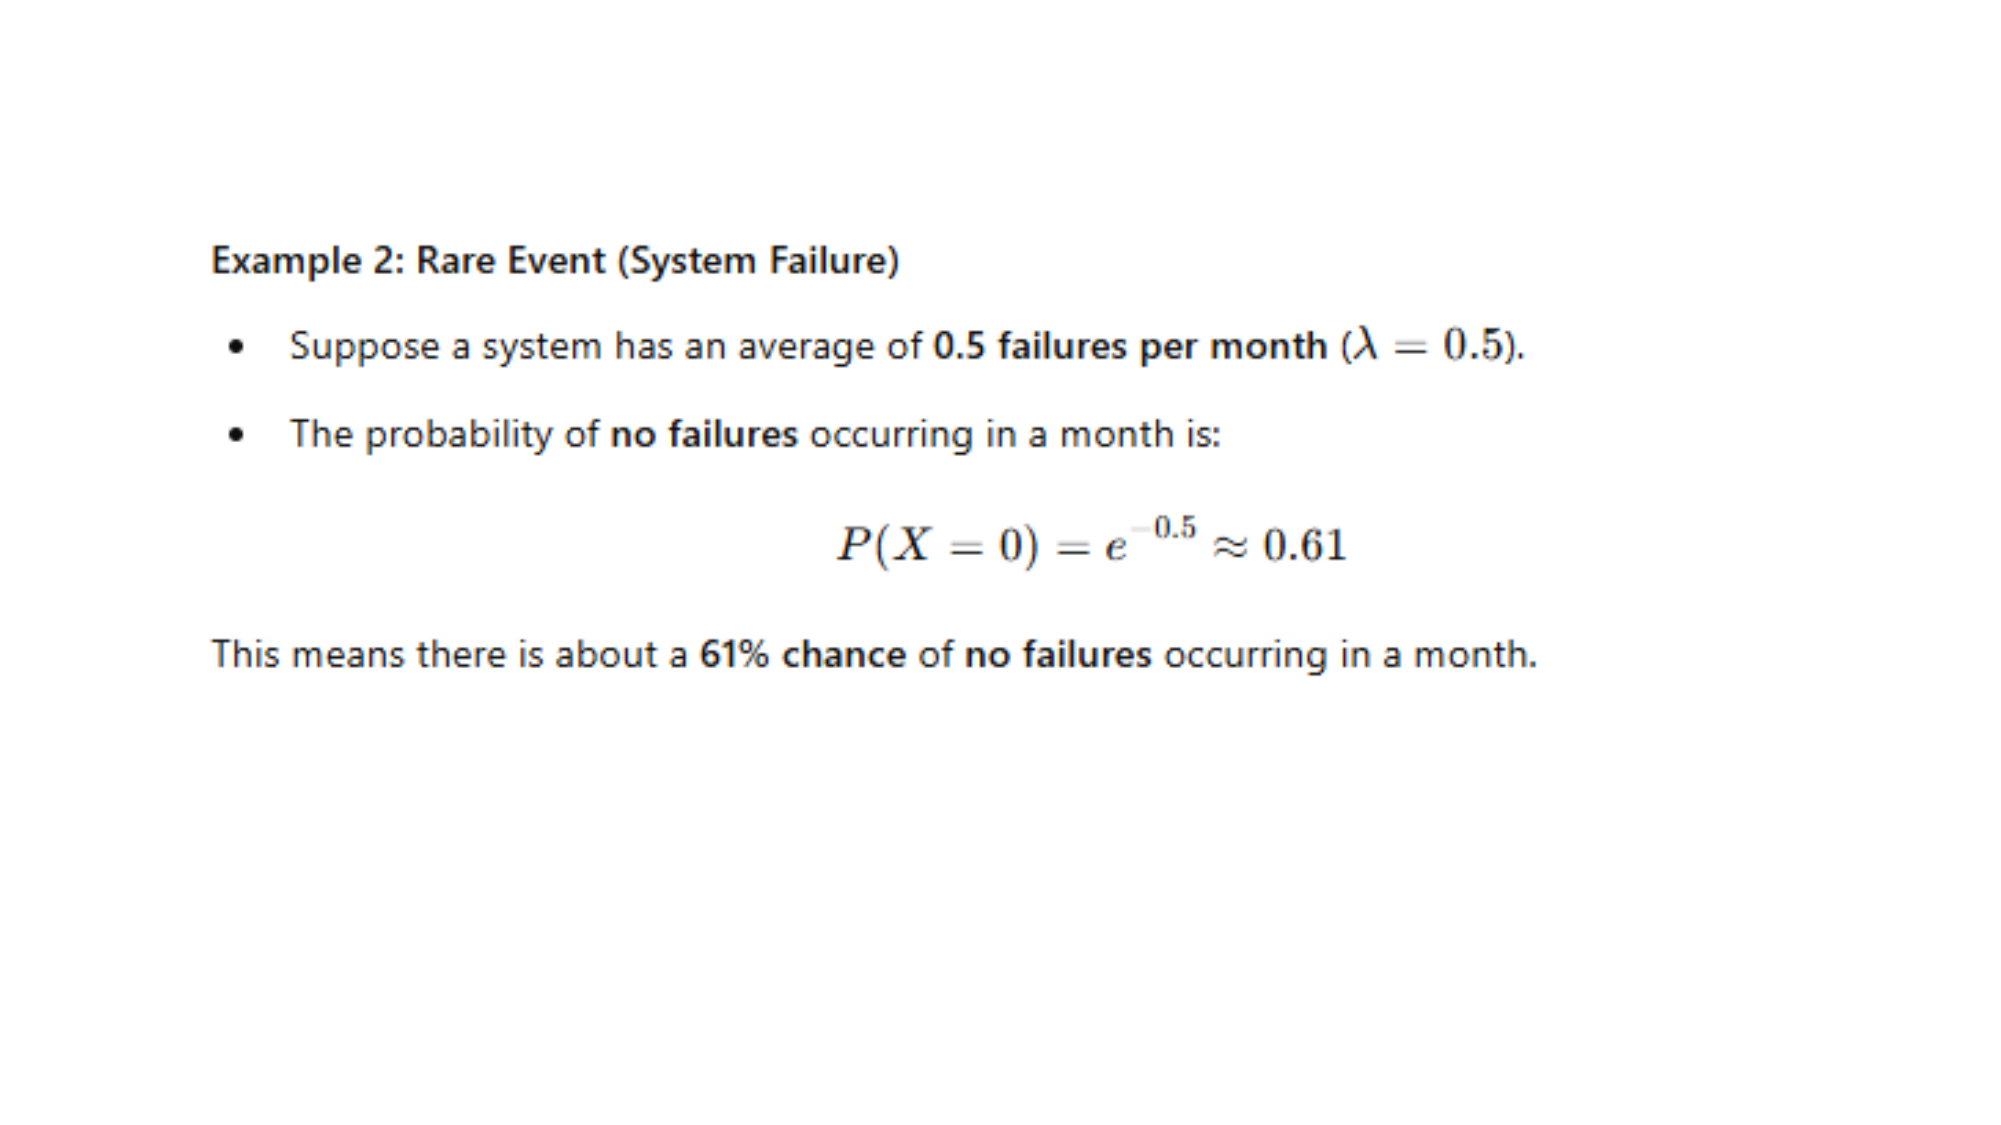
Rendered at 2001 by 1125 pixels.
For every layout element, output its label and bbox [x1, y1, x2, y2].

list [175, 219, 1641, 723]
